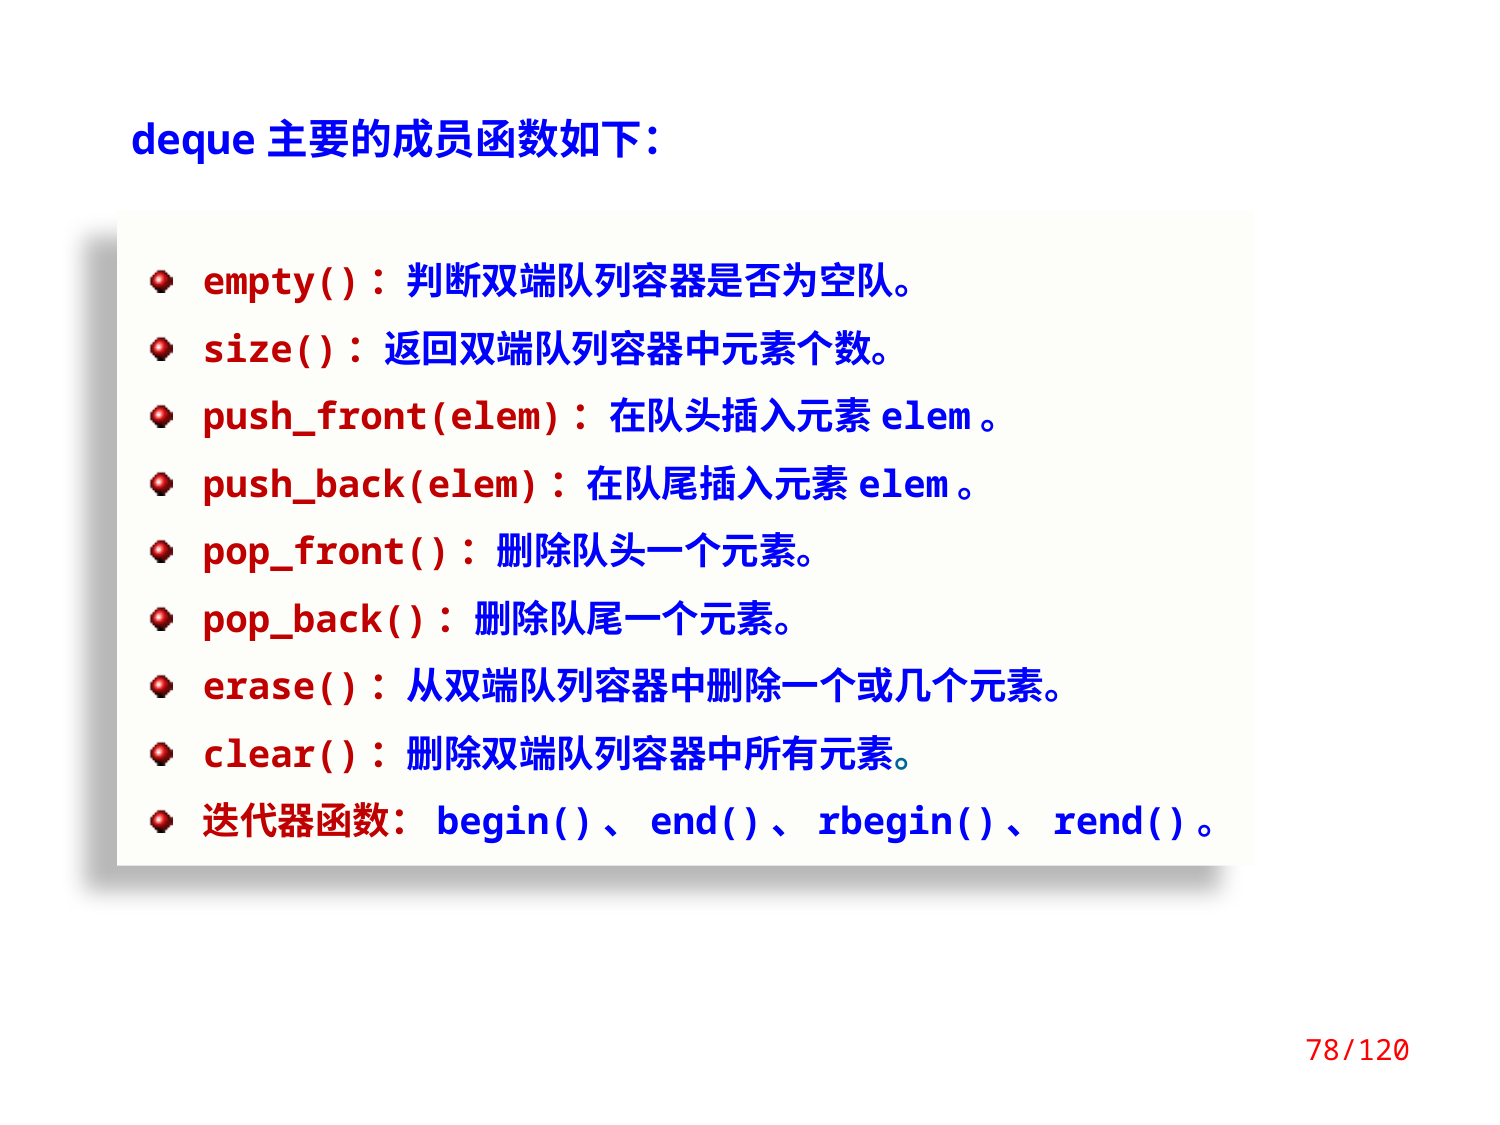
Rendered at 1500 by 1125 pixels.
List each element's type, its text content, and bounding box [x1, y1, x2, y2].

picture [146, 401, 173, 428]
picture [146, 806, 173, 833]
text_box deque主要的成员函数如下： [117, 105, 1231, 171]
picture [146, 671, 173, 698]
picture [146, 536, 173, 563]
picture [146, 333, 173, 361]
slide_number 78/120 [1074, 1023, 1426, 1100]
picture [146, 738, 173, 766]
picture [146, 468, 173, 496]
picture [146, 266, 173, 293]
picture [146, 603, 173, 631]
text_box empty()：判断双端队列容器是否为空队。 size()：返回双端队列容器中元素个数。 push_front(elem)：在队头插入元素elem。 push_back(elem)：在队尾插入元素elem。 pop_front()：删除队头一个元素。 pop_back()：删除队尾一个元素。 erase()：从双端队列容器中删除一个或几个元素。 clear()：删除双端队列容器中所有元素。 迭代器函数：begin()、end()、rbegin()、rend()。 [115, 209, 1256, 868]
